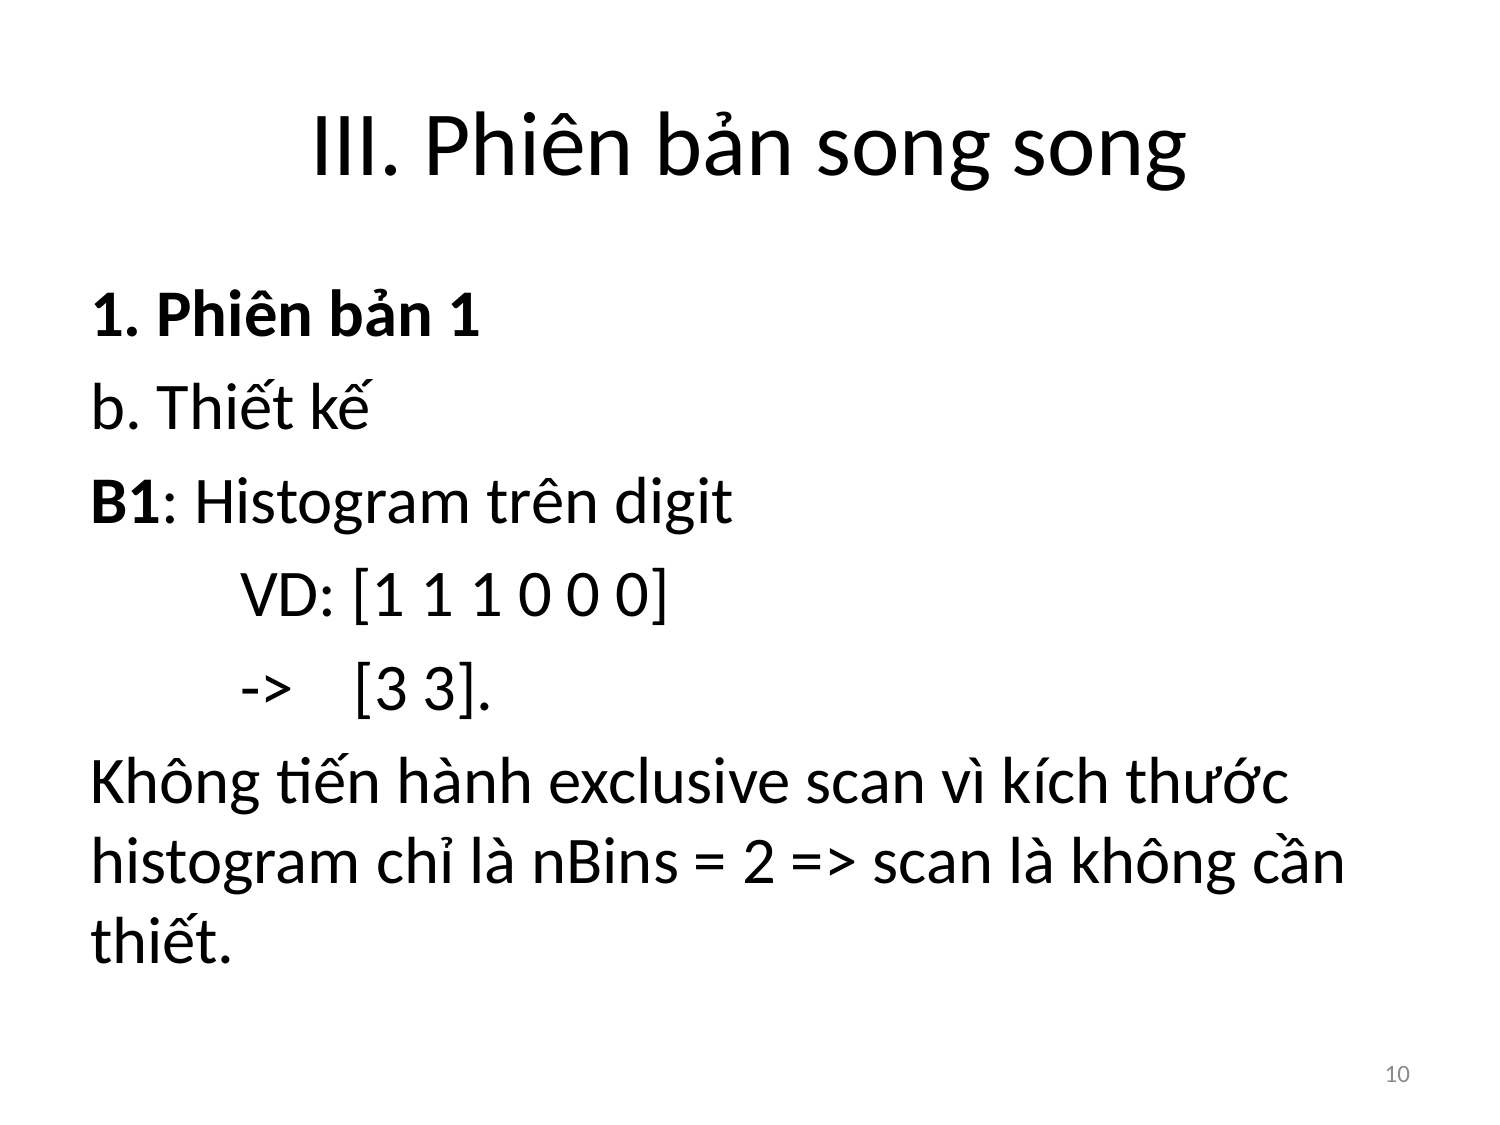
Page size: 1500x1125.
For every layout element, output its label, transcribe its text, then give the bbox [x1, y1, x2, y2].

list 1. Phiên bản 1 b. Thiết kế B1: Histogram trên digit VD: [1 1 1 0 0 0] -> [3 3]. Không tiến hành exclusive scan vì kích thước histogram chỉ là nBins = 2 => scan là không cần thiết. [75, 262, 1425, 1005]
title III. Phiên bản song song [75, 45, 1425, 233]
slide_number 10 [1074, 1042, 1425, 1103]
